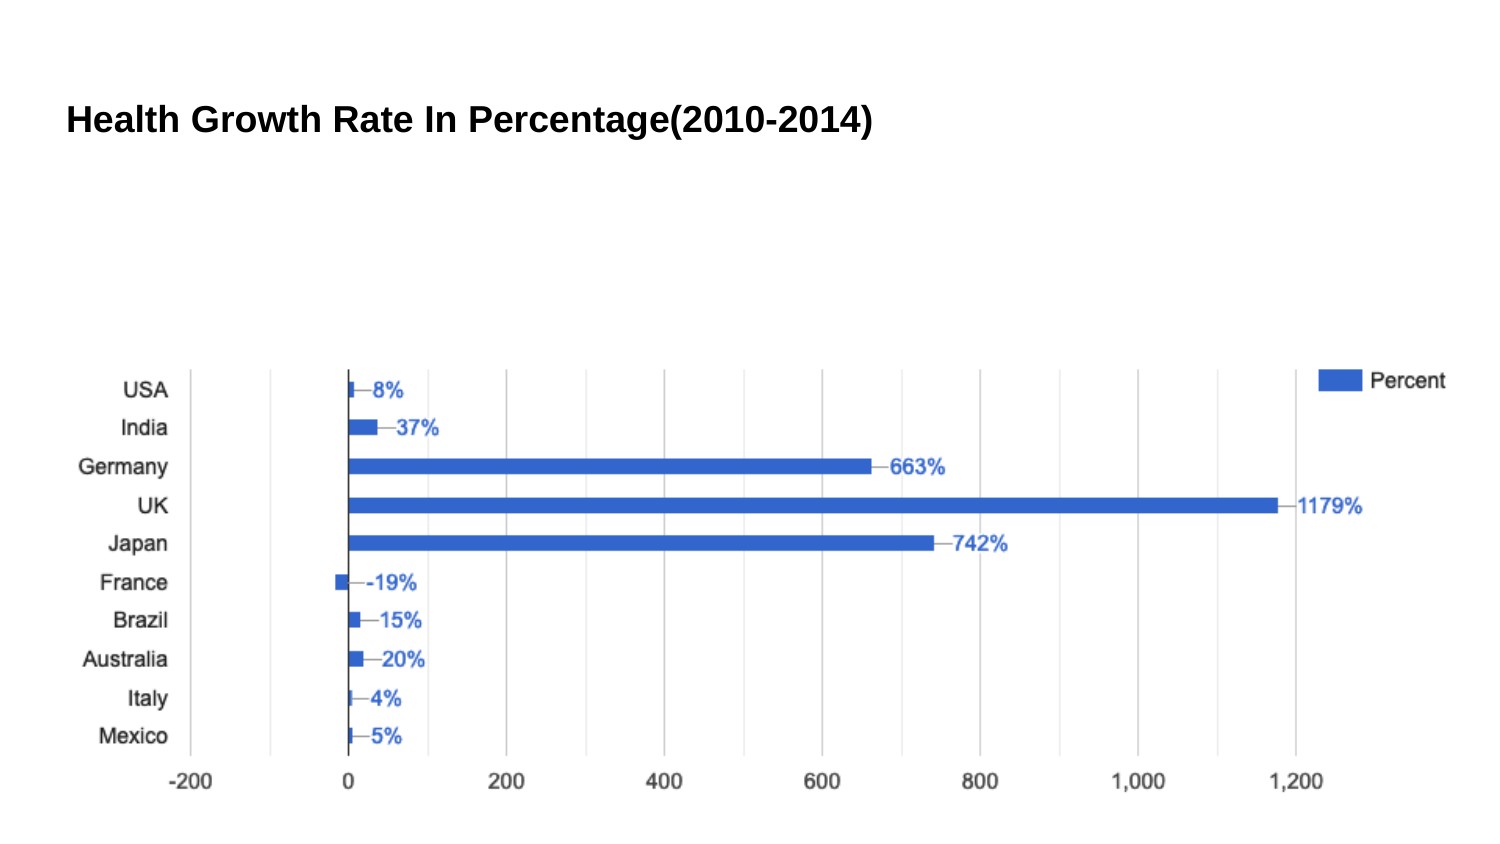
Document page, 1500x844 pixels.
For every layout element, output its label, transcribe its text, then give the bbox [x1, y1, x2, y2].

title Health Growth Rate In Percentage(2010-2014) [51, 72, 1449, 167]
picture [50, 331, 1469, 811]
